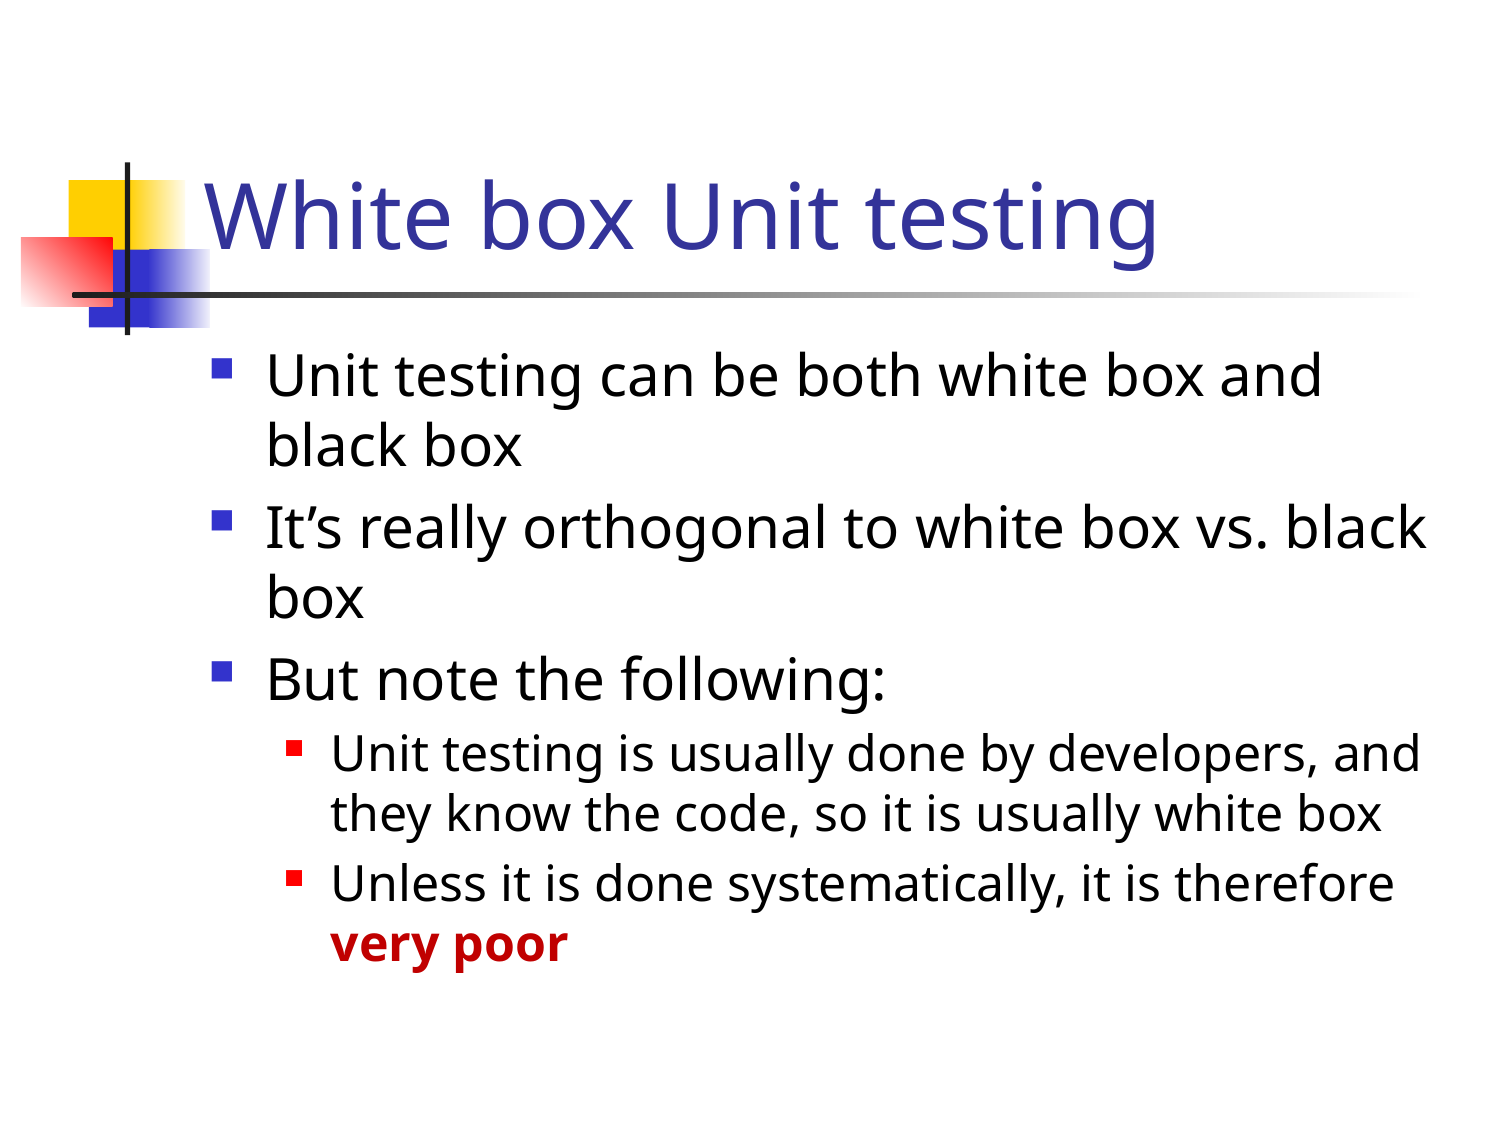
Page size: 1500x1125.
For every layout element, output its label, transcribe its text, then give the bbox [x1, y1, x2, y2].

title White box Unit testing [188, 35, 1468, 275]
list Unit testing can be both white box and black box It’s really orthogonal to white box vs. black box But note the following: Unit testing is usually done by developers, and they know the code, so it is usually white box Unless it is done systematically, it is therefore very poor [193, 331, 1469, 1006]
